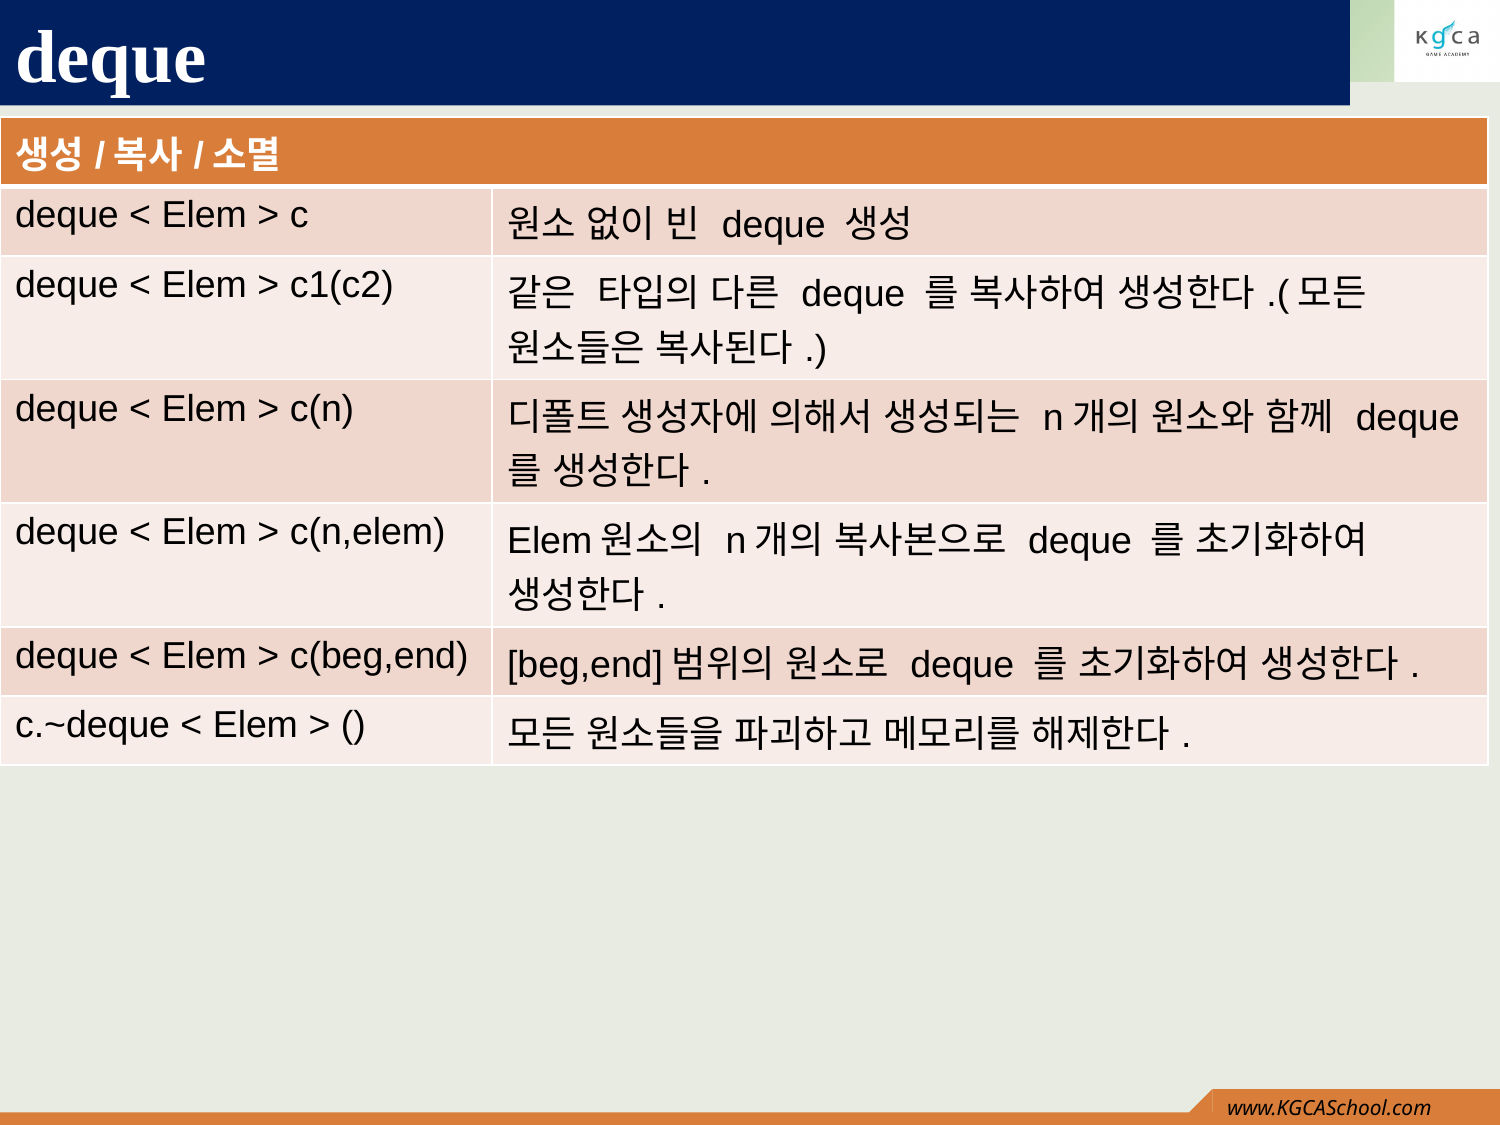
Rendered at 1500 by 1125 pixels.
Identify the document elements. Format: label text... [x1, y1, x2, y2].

table_cell deque < Elem > c(beg,end) [1, 628, 491, 695]
table_cell deque < Elem > c(n,elem) [1, 504, 491, 626]
table_cell deque < Elem > c(n) [1, 380, 491, 502]
picture [1394, 0, 1500, 82]
table_header 생성/복사/소멸 [1, 118, 1487, 184]
table_cell Elem원소의 n개의 복사본으로 deque 를 초기화하여 생성한다. [493, 504, 1487, 626]
table_cell deque < Elem > c [1, 189, 491, 255]
table_cell 모든 원소들을 파괴하고 메모리를 해제한다. [493, 697, 1487, 764]
table_cell deque < Elem > c1(c2) [1, 257, 491, 379]
table_cell 디폴트 생성자에 의해서 생성되는 n개의 원소와 함께 deque 를 생성한다. [493, 380, 1487, 502]
table_cell [beg,end]범위의 원소로 deque 를 초기화하여 생성한다. [493, 628, 1487, 695]
title deque [0, 0, 1351, 106]
table_cell 같은 타입의 다른 deque 를 복사하여 생성한다.(모든 원소들은 복사된다.) [493, 257, 1487, 379]
table_cell c.~deque < Elem > () [1, 697, 491, 764]
table_cell 원소 없이 빈 deque 생성 [493, 189, 1487, 255]
